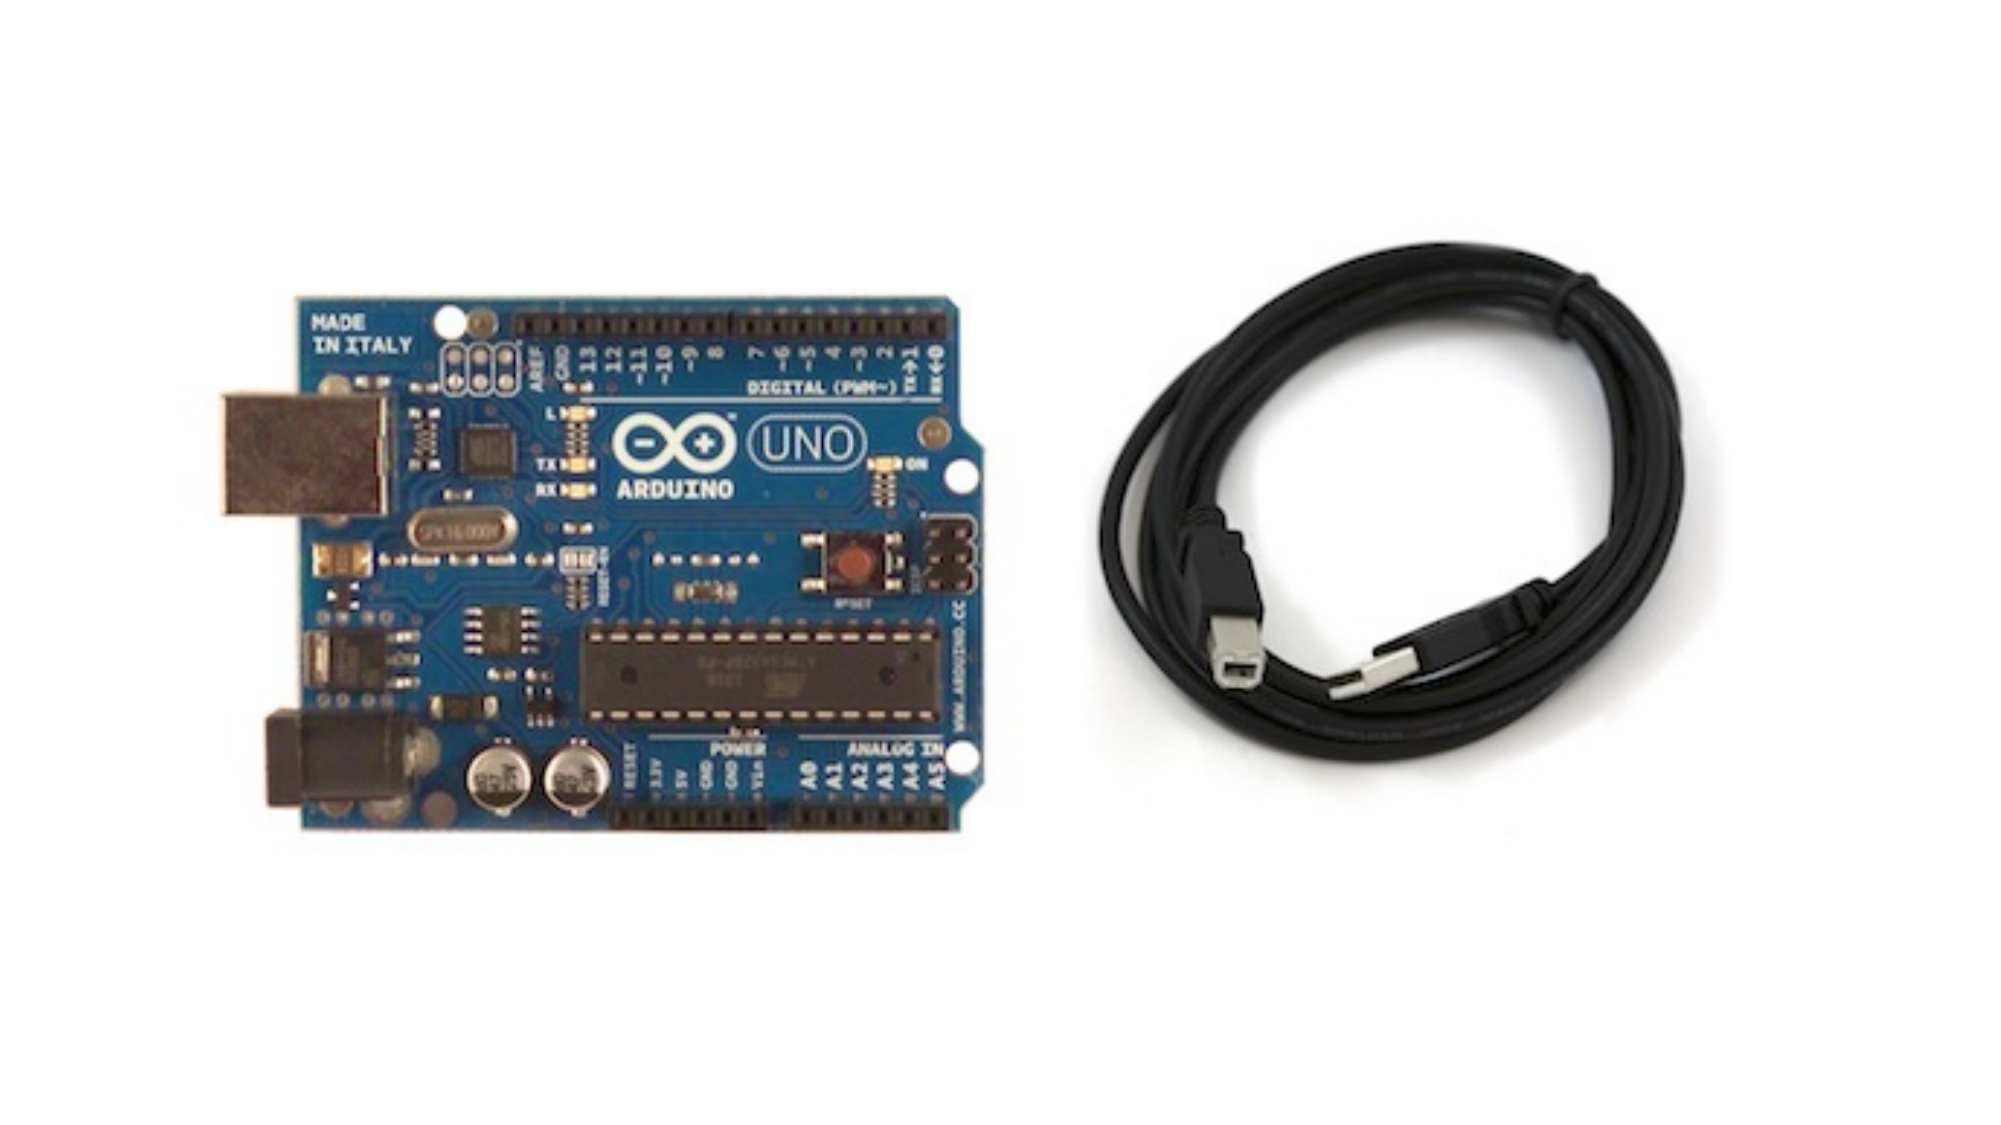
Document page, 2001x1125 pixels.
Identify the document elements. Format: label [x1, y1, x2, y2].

picture [177, 105, 1836, 969]
